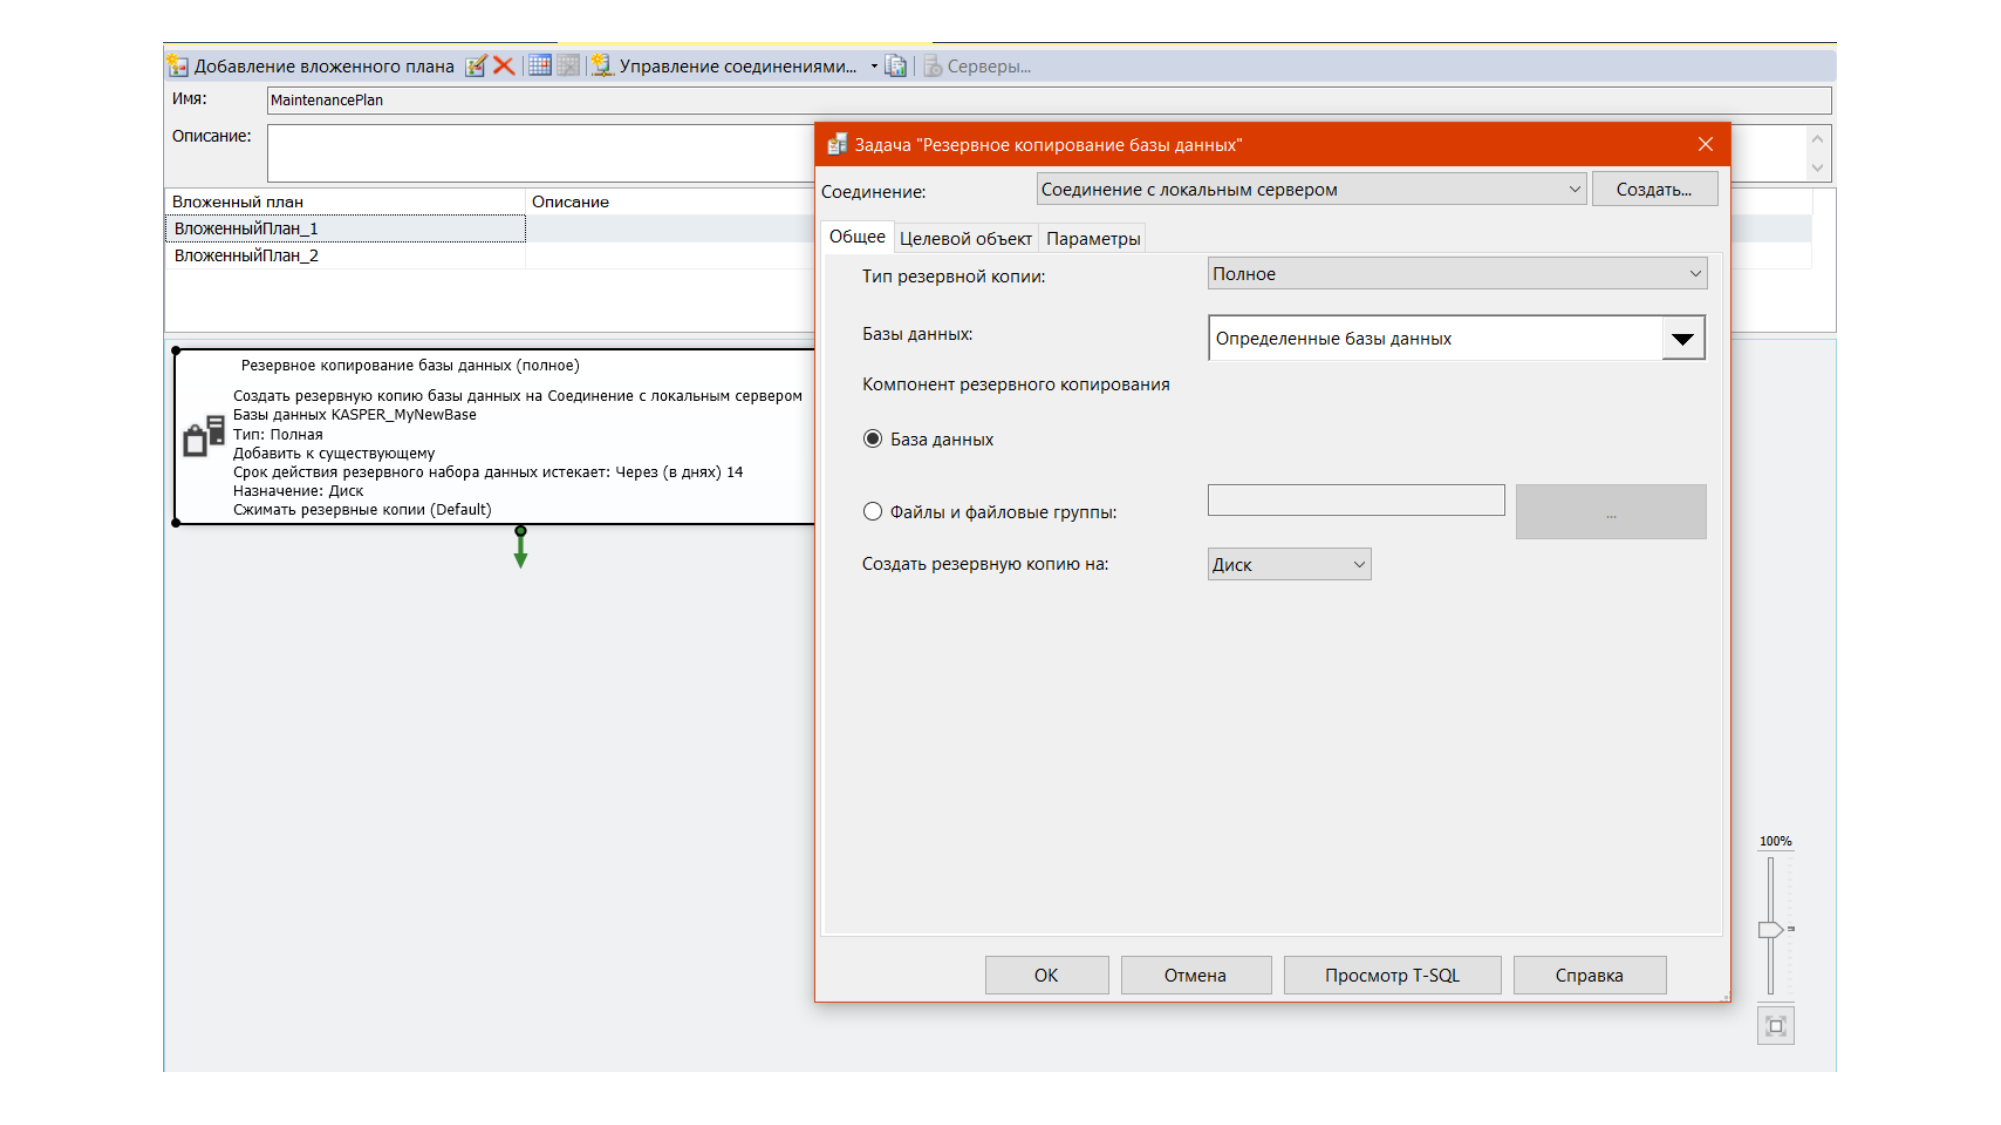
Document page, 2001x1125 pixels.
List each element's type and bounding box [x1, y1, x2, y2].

picture [163, 42, 1837, 1072]
